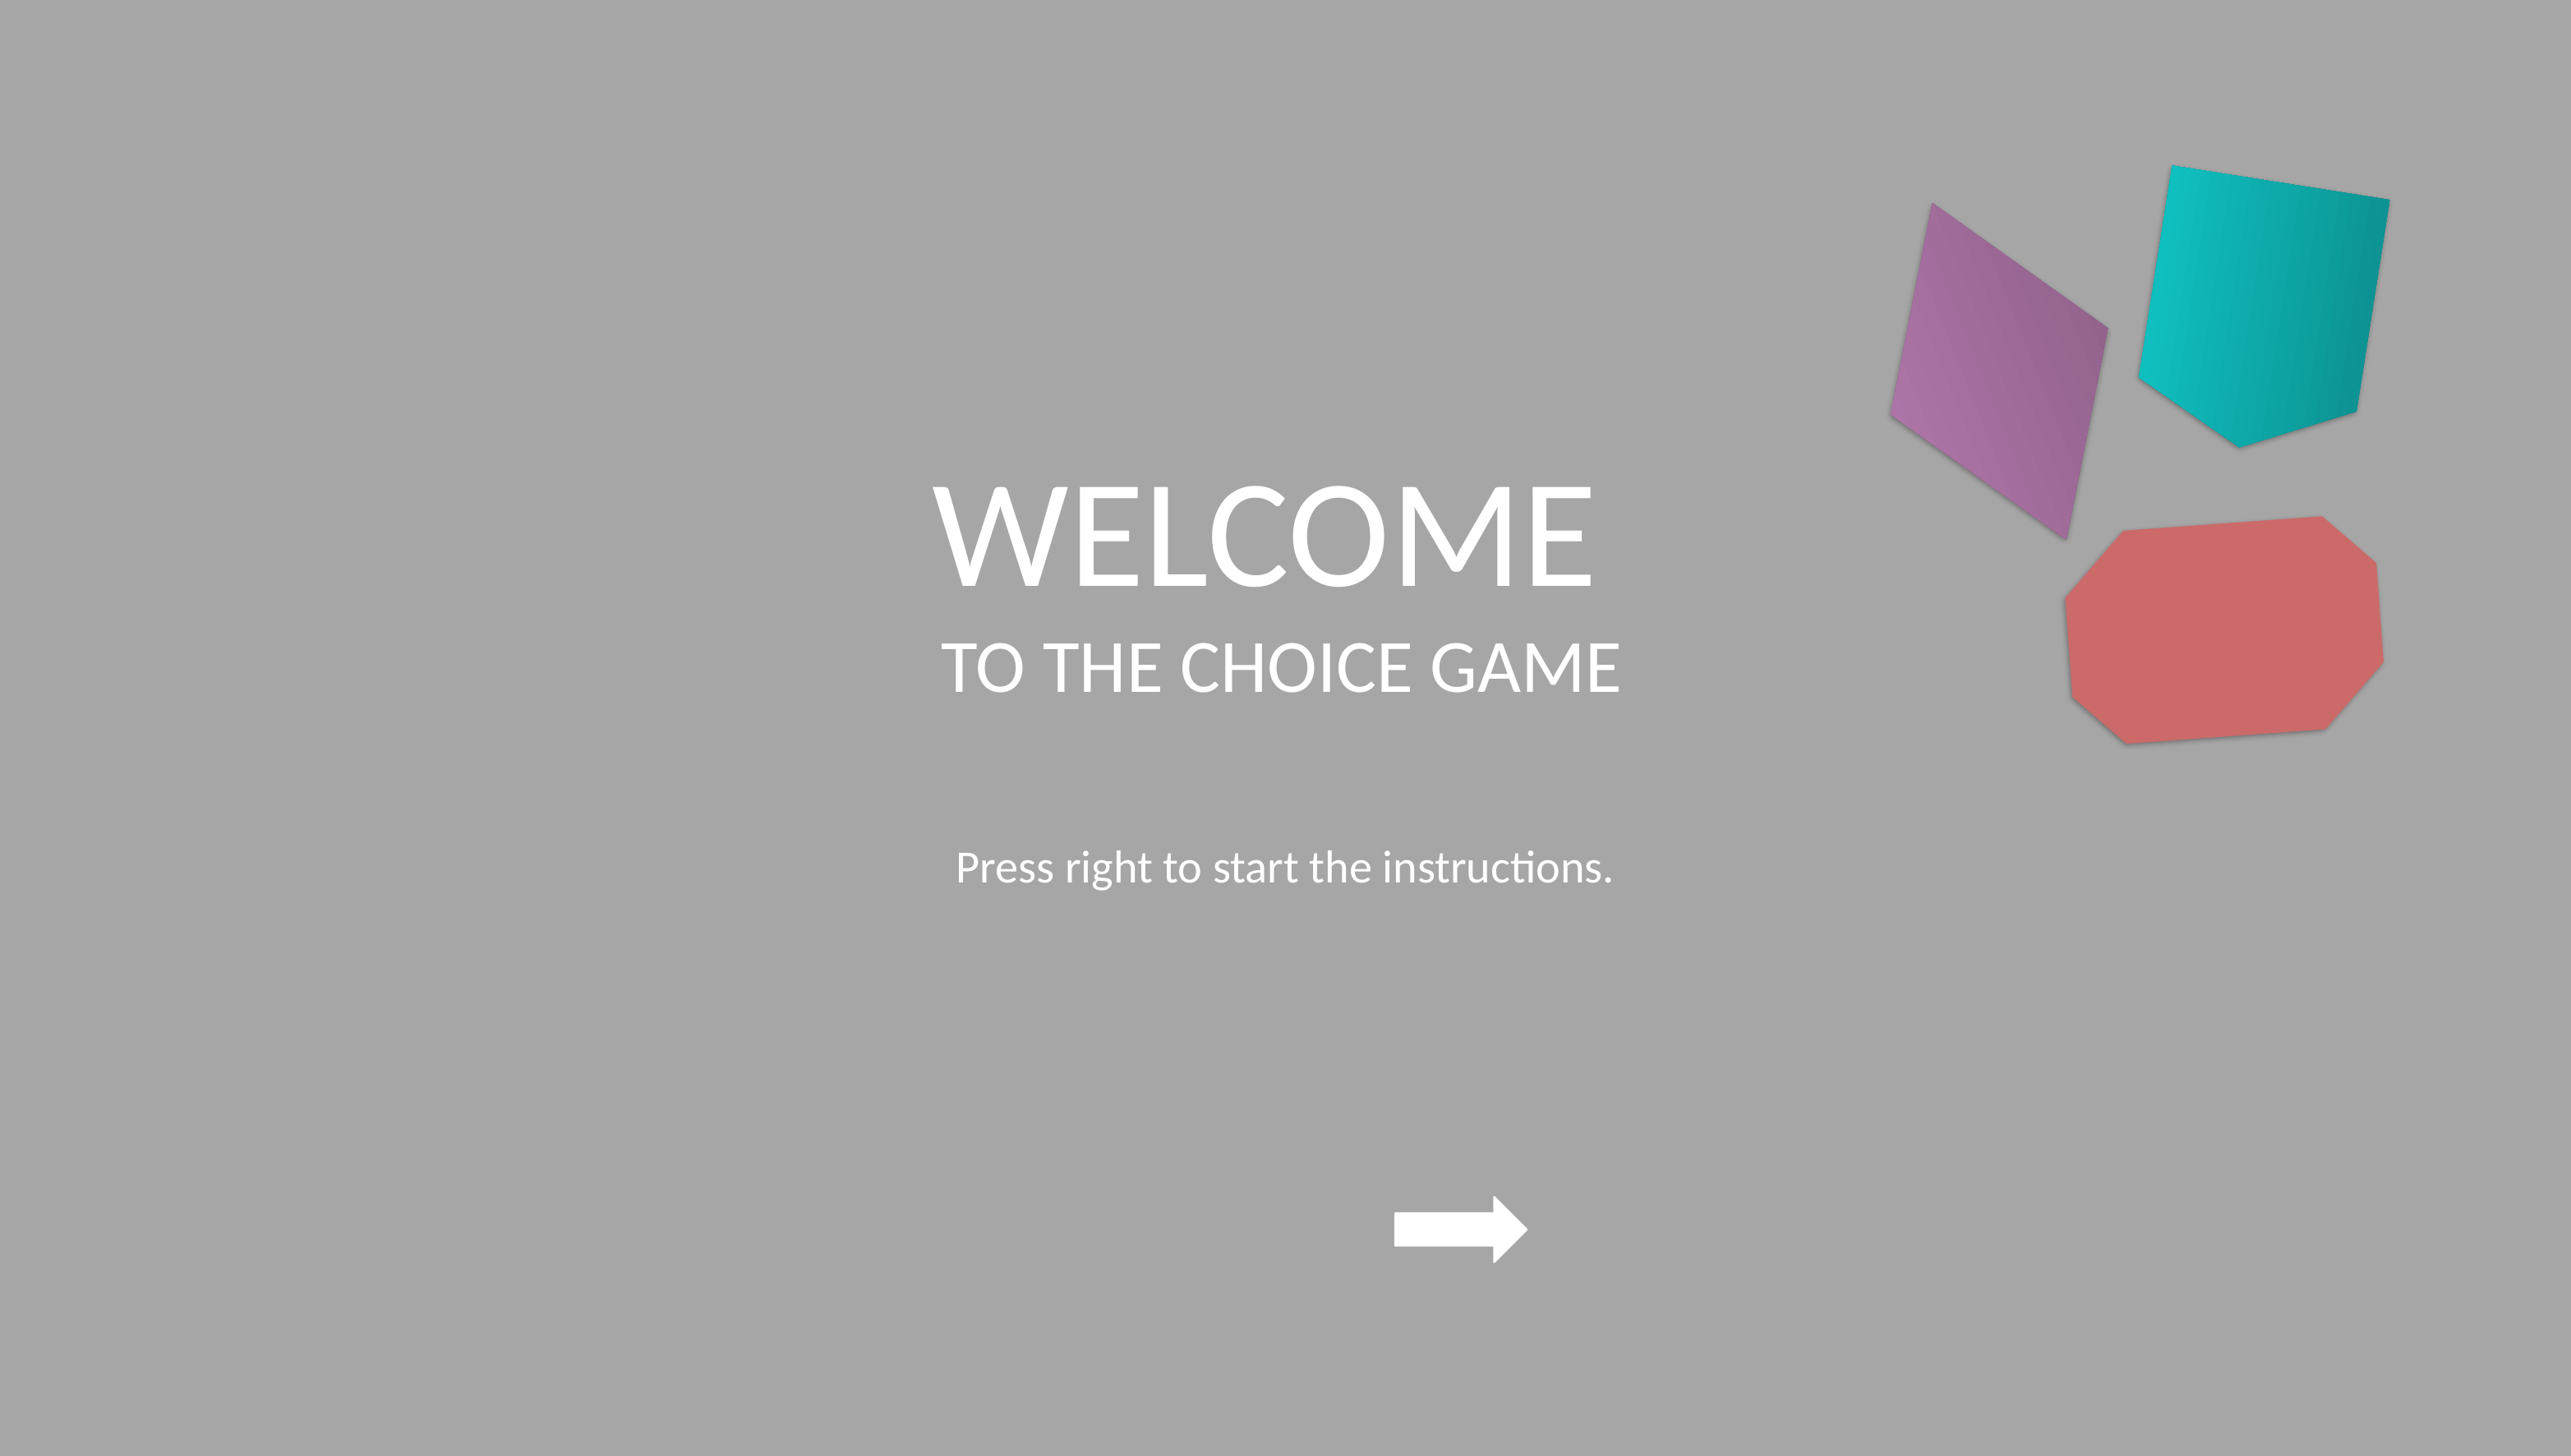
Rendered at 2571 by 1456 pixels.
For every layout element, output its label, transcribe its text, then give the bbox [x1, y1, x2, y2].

text_box [1393, 1197, 1529, 1265]
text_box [1882, 181, 2381, 737]
text_box WELCOME TO THE CHOICE GAME [192, 420, 1878, 719]
subtitle Press right to start the instructions. [385, 824, 2186, 1197]
